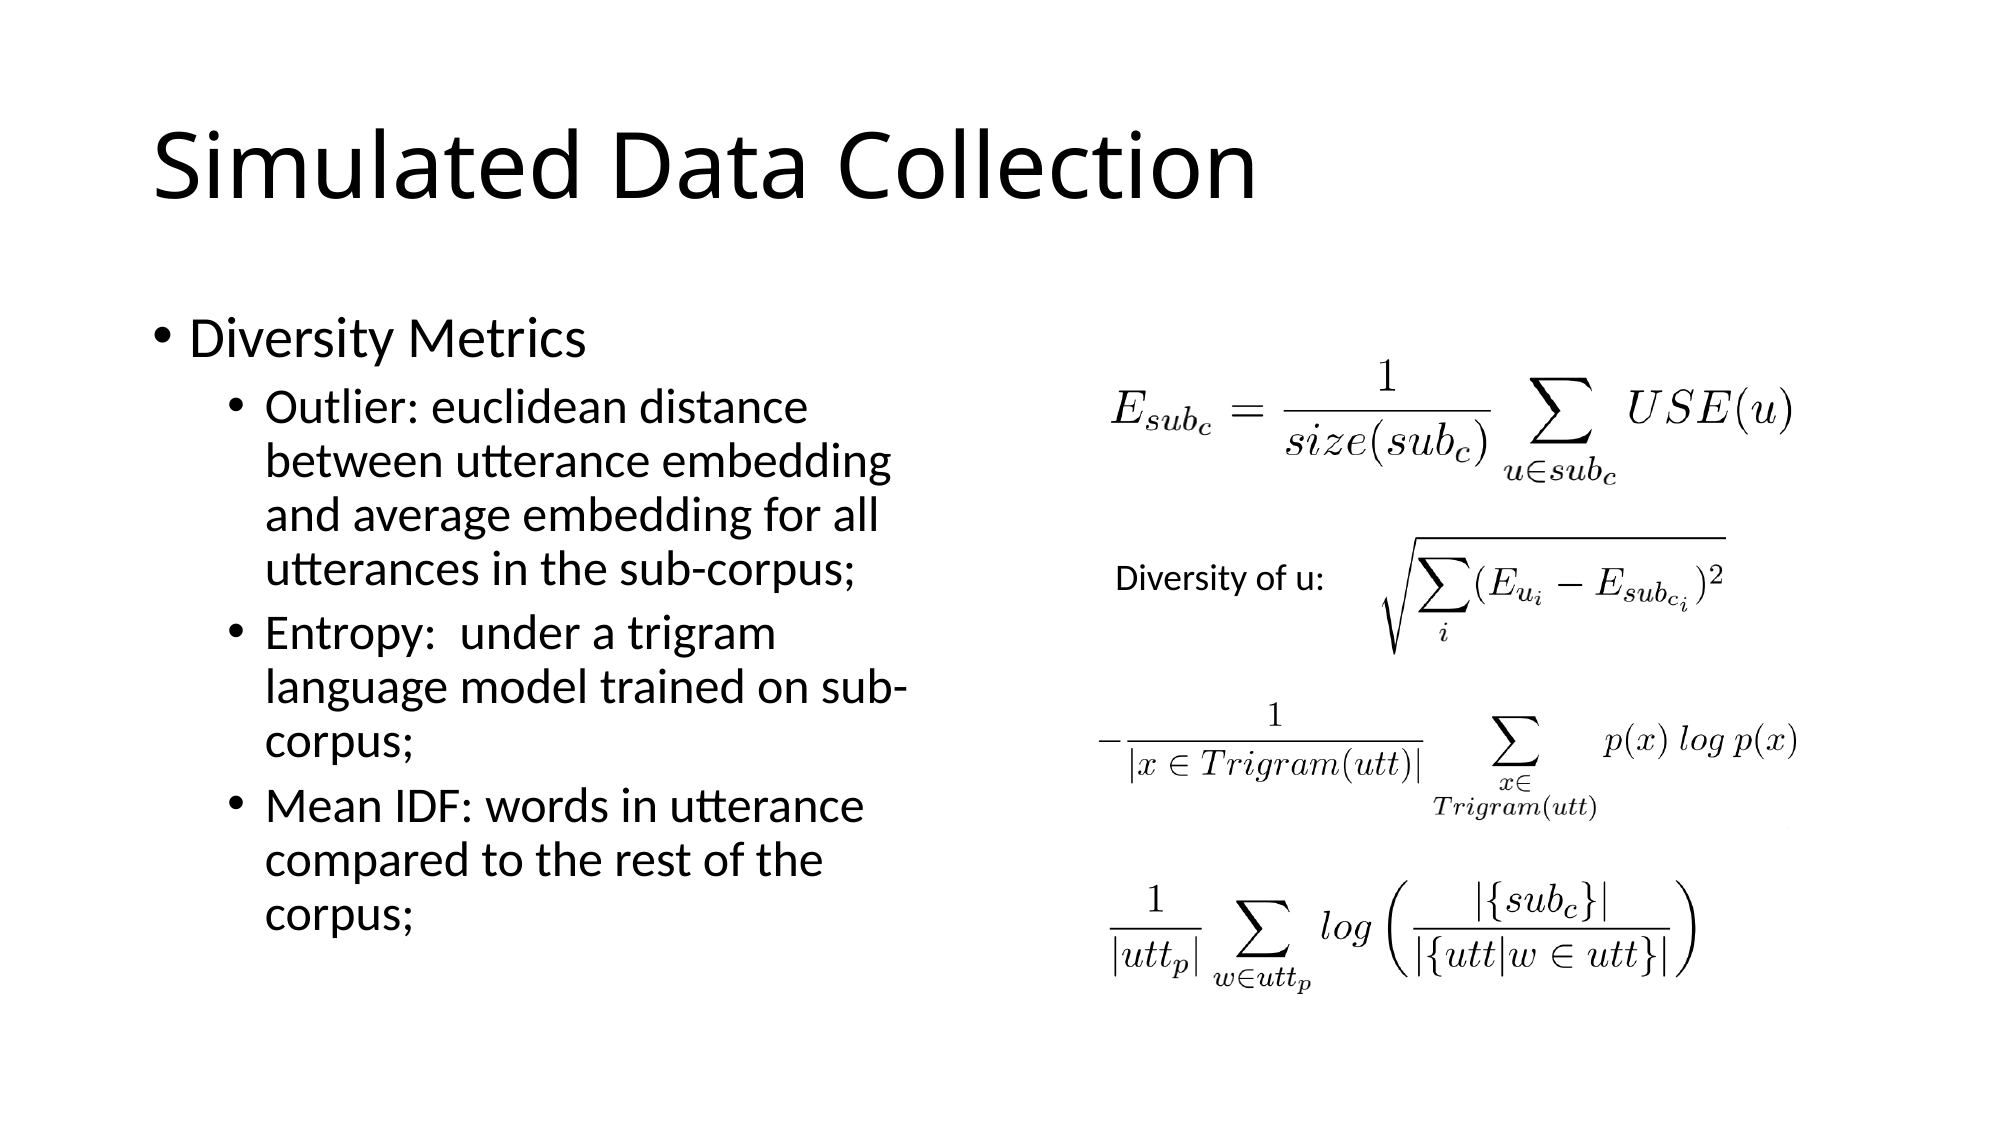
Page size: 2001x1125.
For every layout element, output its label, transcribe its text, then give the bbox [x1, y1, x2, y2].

picture [1017, 296, 1844, 1019]
text_box Diversity of u: [1100, 545, 1255, 606]
list Diversity Metrics Outlier: euclidean distance between utterance embedding and average embedding for all utterances in the sub-corpus; Entropy: under a trigram language model trained on sub-corpus; Mean IDF: words in utterance compared to the rest of the corpus; [137, 299, 948, 1061]
title Simulated Data Collection [137, 59, 1863, 278]
